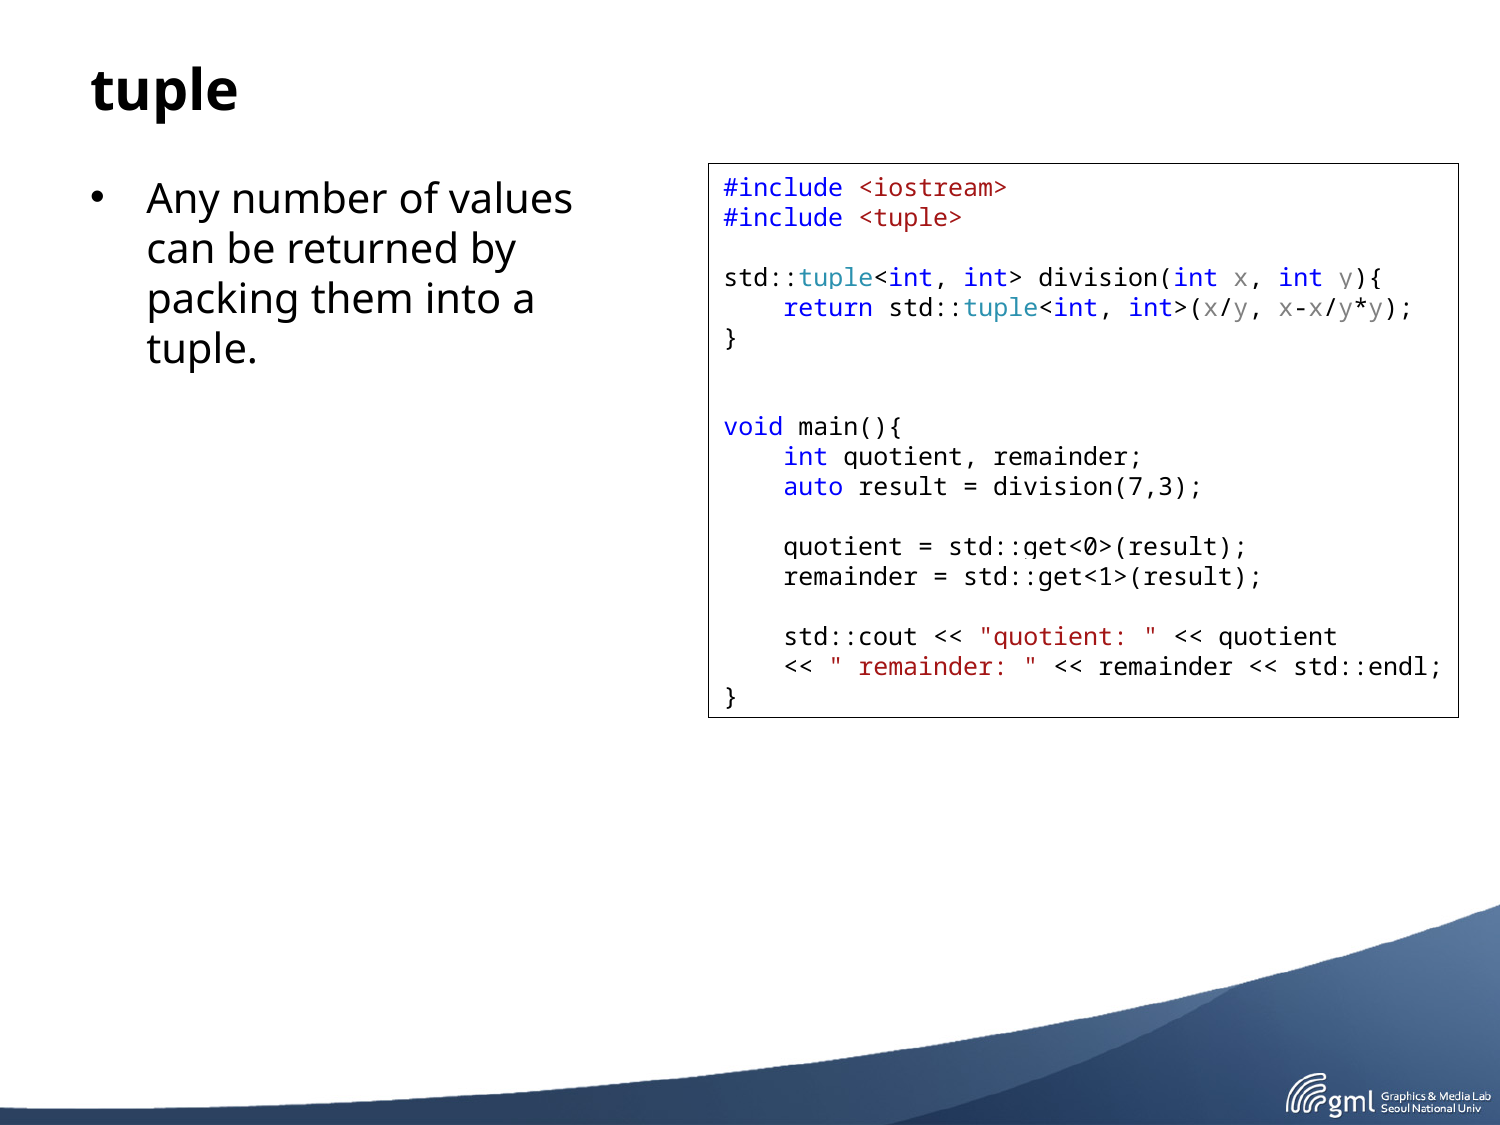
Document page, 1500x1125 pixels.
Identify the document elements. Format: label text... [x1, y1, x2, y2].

list Any number of values can be returned by packing them into a tuple. [75, 164, 656, 1008]
picture [0, 0, 1500, 1125]
title tuple [75, 45, 1425, 129]
text_box #include <iostream> #include <tuple> std::tuple<int, int> division(int x, int y){ return std::tuple<int, int>(x/y, x-x/y*y); } void main(){ int quotient, remainder; auto result = division(7,3); quotient = std::get<0>(result); remainder = std::get<1>(result); std::cout << "quotient: " << quotient << " remainder: " << remainder << std::endl; } [708, 163, 1459, 718]
